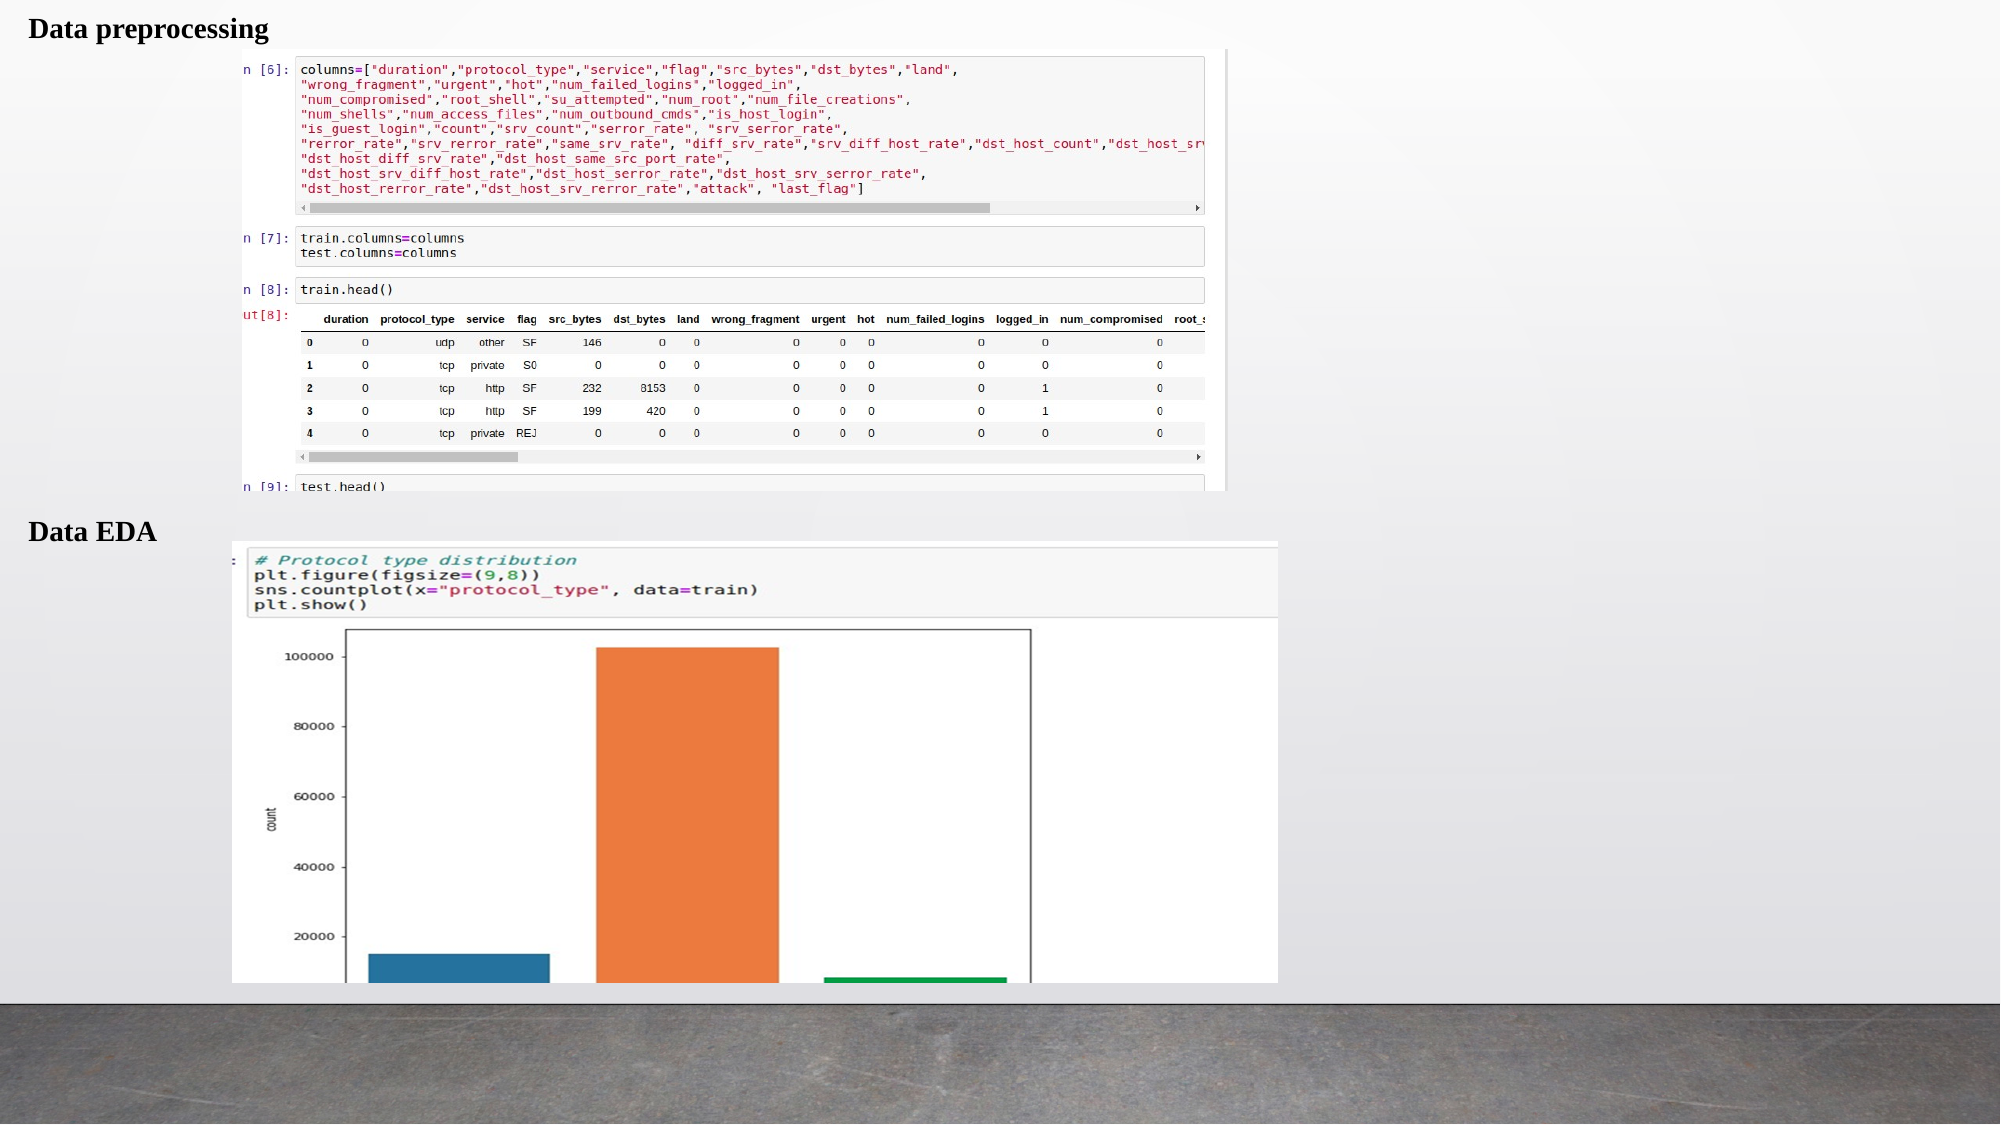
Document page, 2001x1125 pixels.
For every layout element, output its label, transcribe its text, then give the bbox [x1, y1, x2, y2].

picture [242, 49, 1228, 492]
text_box Data preprocessing [0, 0, 1489, 52]
picture [231, 541, 1278, 983]
text_box Data EDA [0, 502, 1502, 555]
picture [0, 1004, 2000, 1124]
